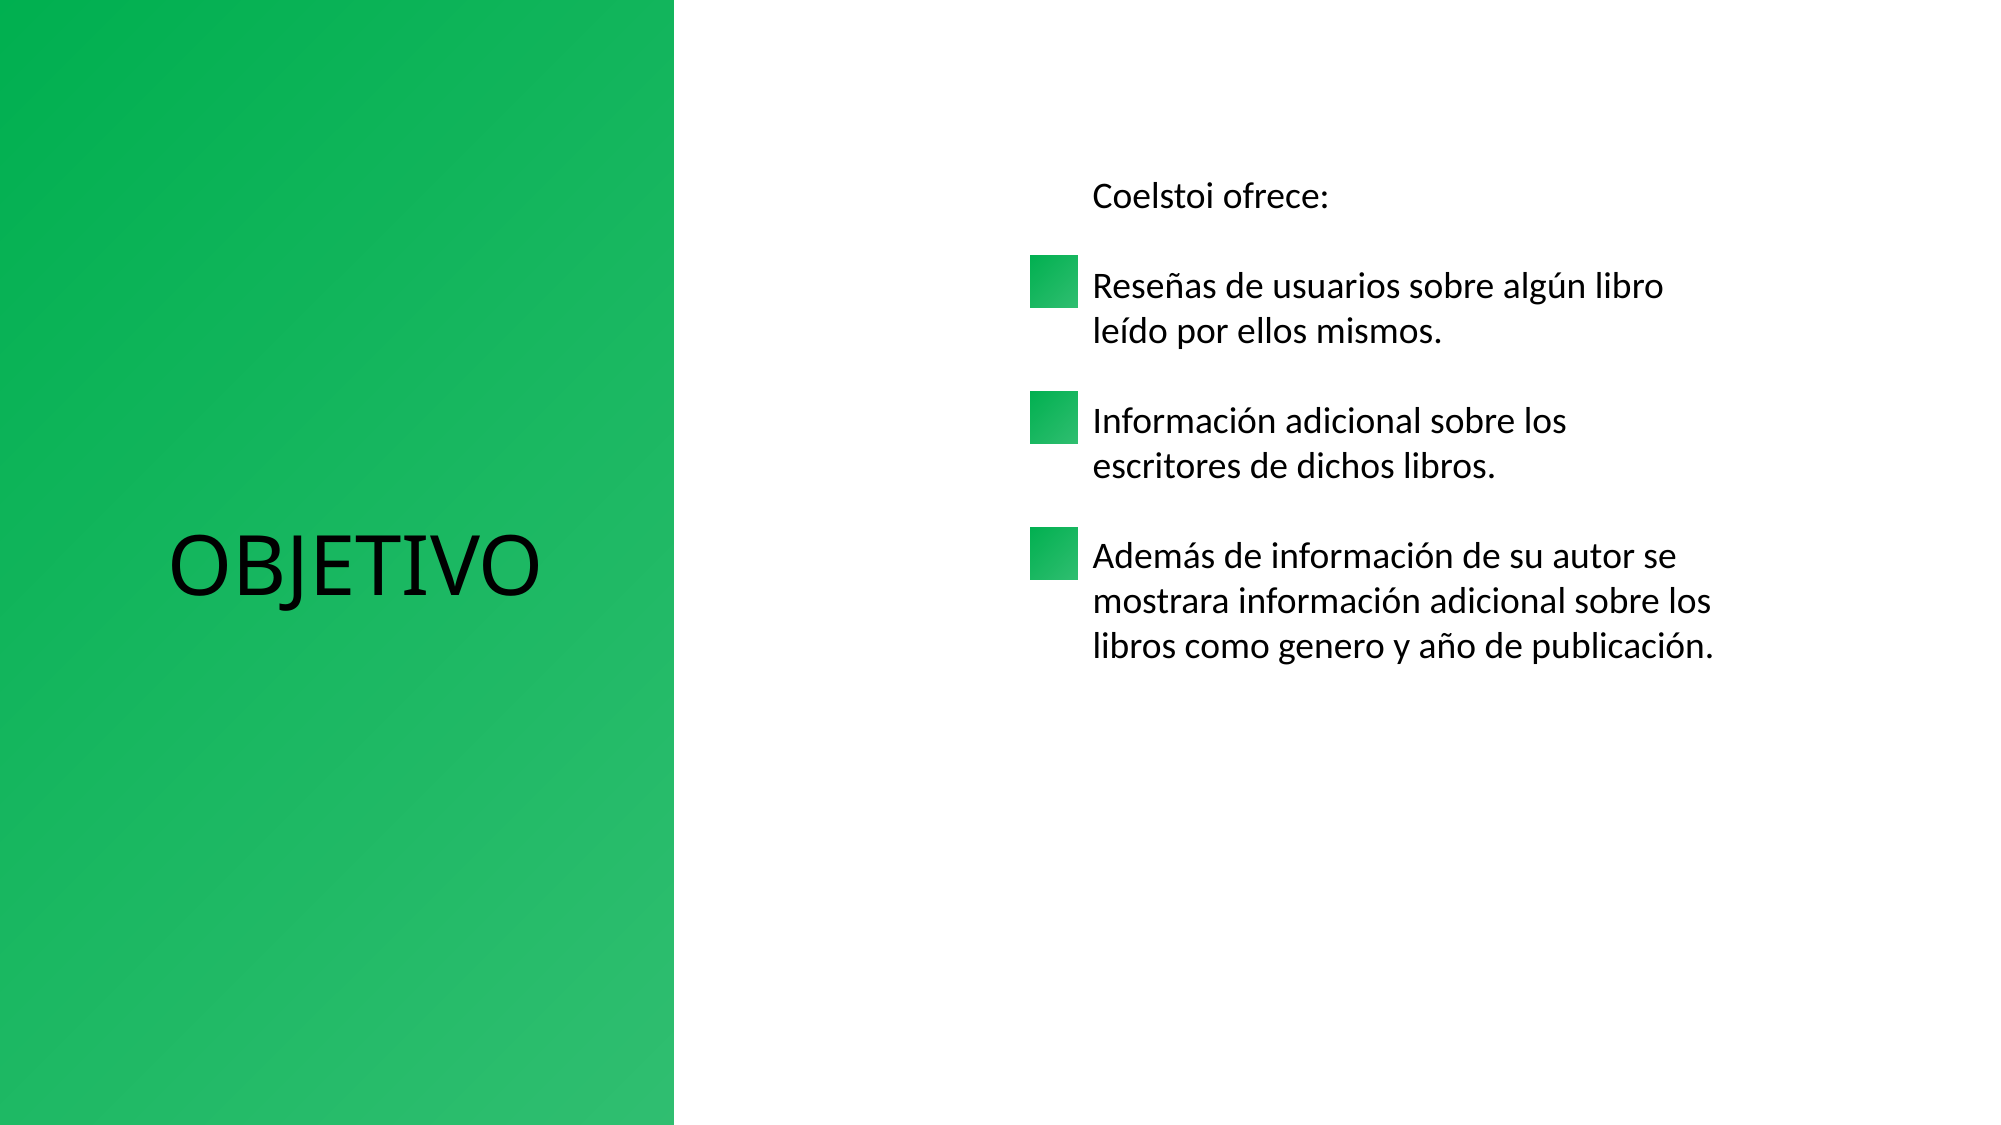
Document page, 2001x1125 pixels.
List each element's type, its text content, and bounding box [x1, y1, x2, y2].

text_box [1029, 527, 1079, 580]
text_box Coelstoi ofrece: Reseñas de usuarios sobre algún libro leído por ellos mismos. Información adicional sobre los escritores de dichos libros. Además de información de su autor se mostrara información adicional sobre los libros como genero y año de publicación. [1077, 163, 1739, 673]
text_box OBJETIVO [152, 504, 570, 620]
text_box [0, 0, 674, 1125]
text_box [1029, 391, 1079, 444]
text_box [1029, 255, 1079, 308]
